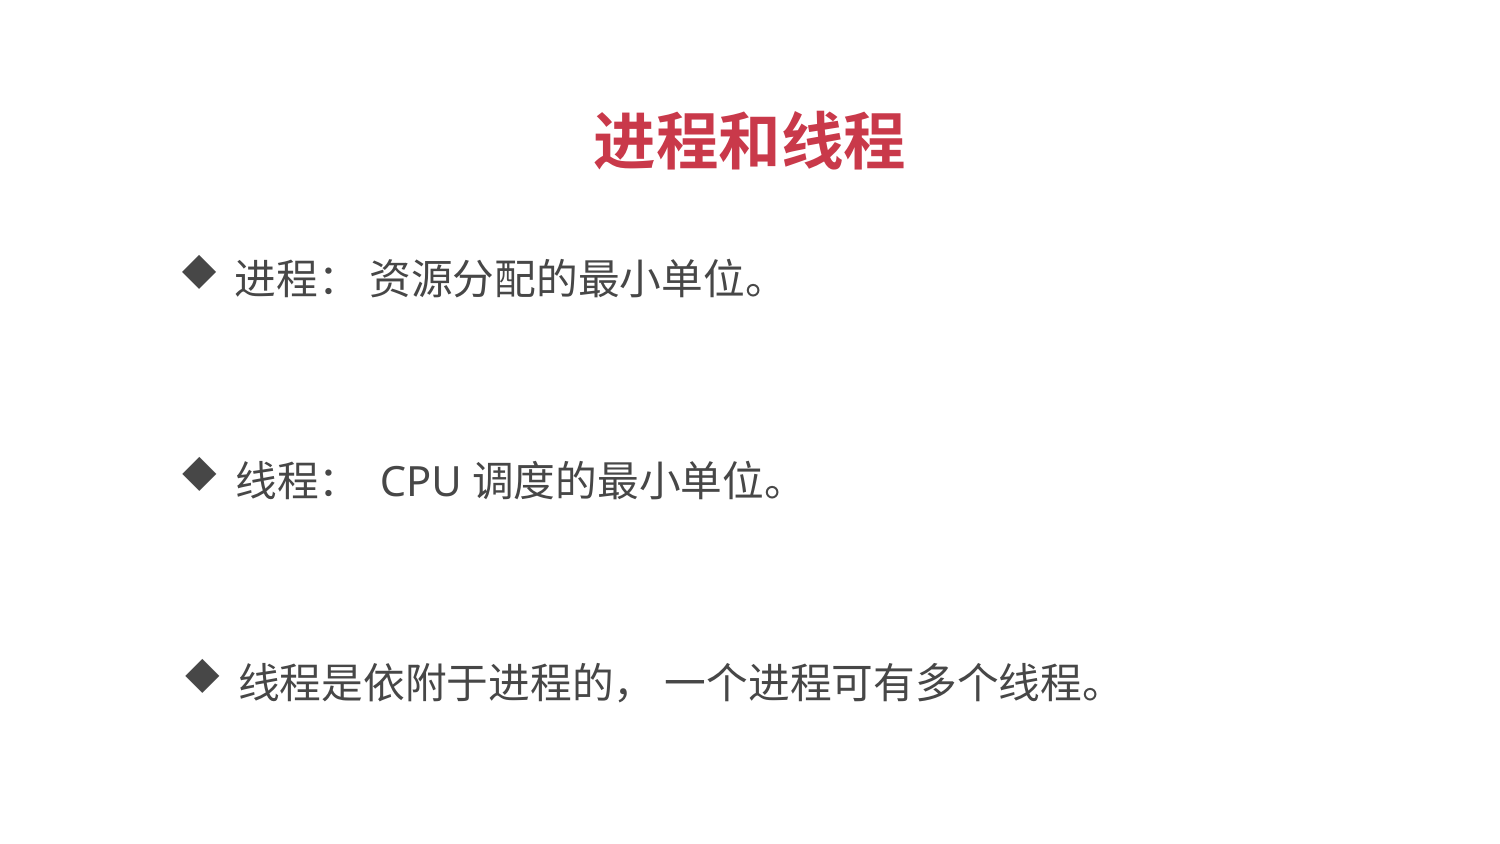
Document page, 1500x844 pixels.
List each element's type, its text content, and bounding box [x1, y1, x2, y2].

text_box 线程： CPU调度的最小单位。 [89, 447, 1495, 513]
text_box 线程是依附于进程的， 一个进程可有多个线程。 [91, 649, 1497, 715]
text_box 进程和线程 [578, 94, 922, 185]
text_box 进程： 资源分配的最小单位。 [88, 245, 1494, 310]
